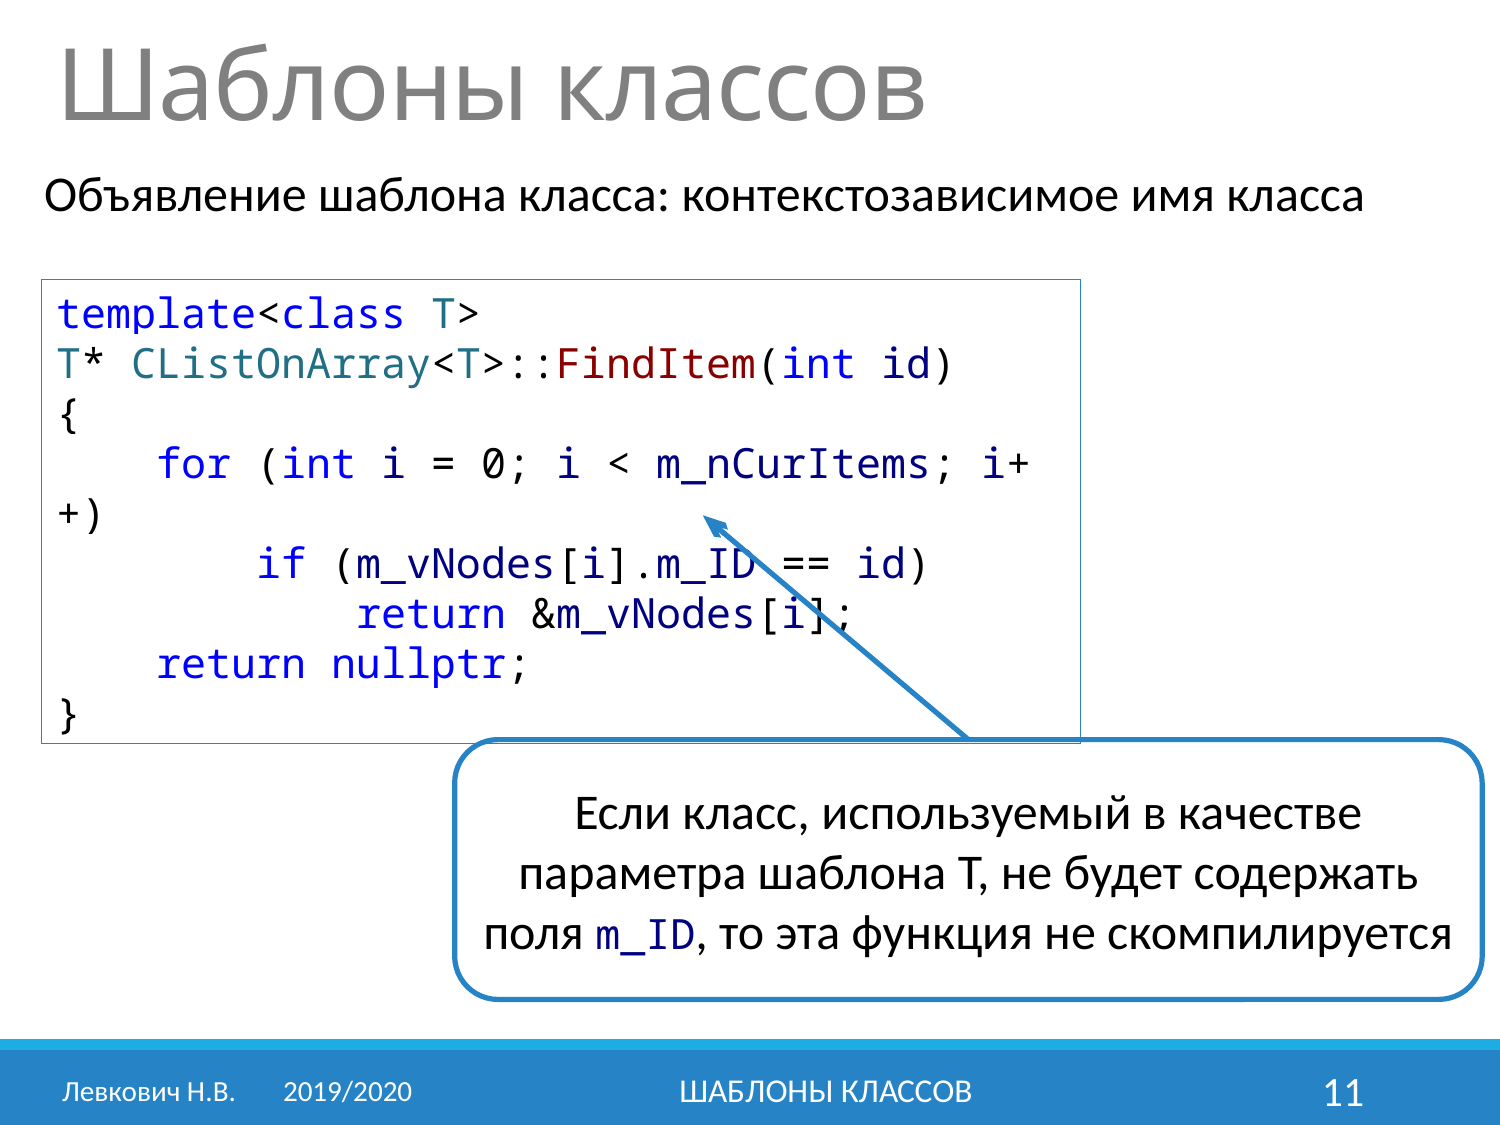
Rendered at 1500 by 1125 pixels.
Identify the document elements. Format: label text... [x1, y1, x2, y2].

text_box template<class T> T* CListOnArray<T>::FindItem(int id) { for (int i = 0; i < m_nCurItems; i++) if (m_vNodes[i].m_ID == id) return &m_vNodes[i]; return nullptr; } [41, 279, 1081, 744]
footer Шаблоны классов [453, 1059, 1199, 1120]
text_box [702, 514, 969, 741]
text_box Если класс, используемый в качестве параметра шаблона T, не будет содержать поля m_ID, то эта функция не скомпилируется [453, 738, 1484, 1001]
text_box Объявление шаблона класса: контекстозависимое имя класса [29, 160, 1459, 279]
slide_number Левкович Н.В. 2019/2020 [47, 1059, 440, 1120]
text_box Шаблоны классов [41, 30, 1459, 149]
slide_number 11 [1218, 1059, 1380, 1120]
